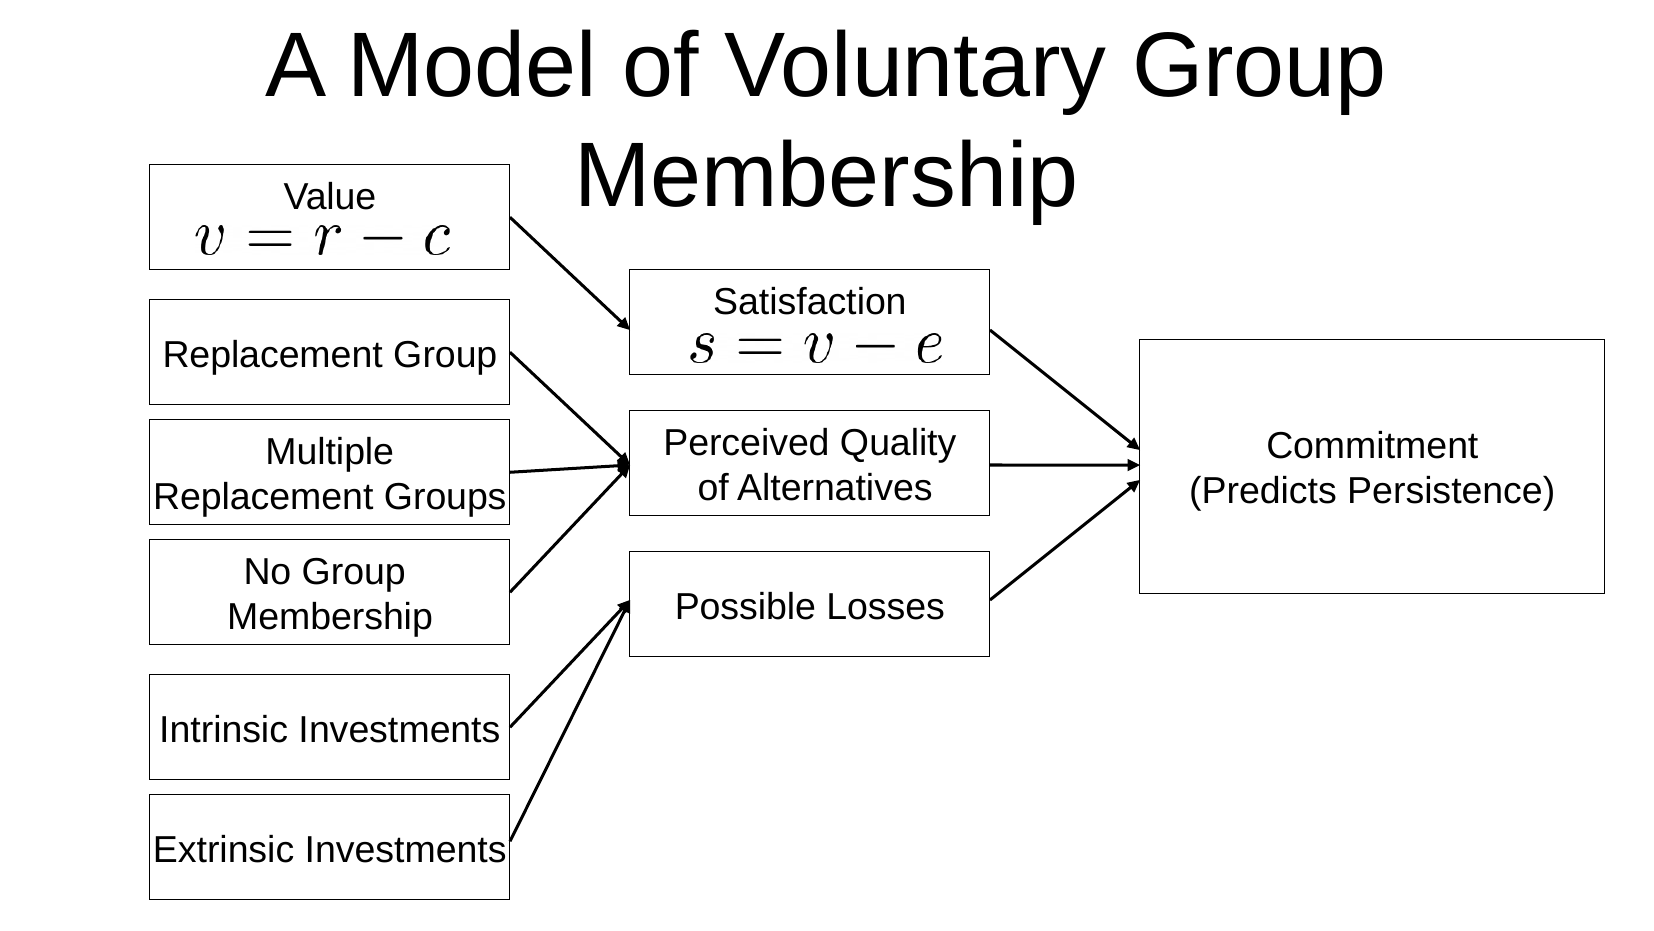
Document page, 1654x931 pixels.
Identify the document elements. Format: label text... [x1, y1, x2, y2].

text_box Intrinsic Investments [149, 674, 510, 780]
text_box Perceived Quality of Alternatives [629, 410, 990, 516]
text_box [989, 458, 1141, 472]
text_box [509, 465, 631, 593]
text_box No Group Membership [149, 539, 510, 645]
text_box Possible Losses [629, 551, 990, 657]
text_box Commitment (Predicts Persistence) [1139, 339, 1605, 594]
picture [194, 224, 451, 255]
text_box [989, 480, 1141, 601]
picture [689, 332, 942, 363]
text_box Satisfaction [629, 269, 990, 375]
text_box [989, 329, 1141, 451]
text_box [509, 459, 630, 473]
text_box Replacement Group [149, 299, 510, 405]
text_box A Model of Voluntary Group Membership [82, 12, 1571, 218]
text_box [509, 217, 631, 331]
text_box Extrinsic Investments [149, 794, 510, 900]
text_box [509, 352, 630, 464]
text_box [509, 600, 631, 728]
text_box Value [149, 164, 510, 270]
text_box [627, 601, 631, 614]
text_box Multiple Replacement Groups [149, 419, 510, 525]
